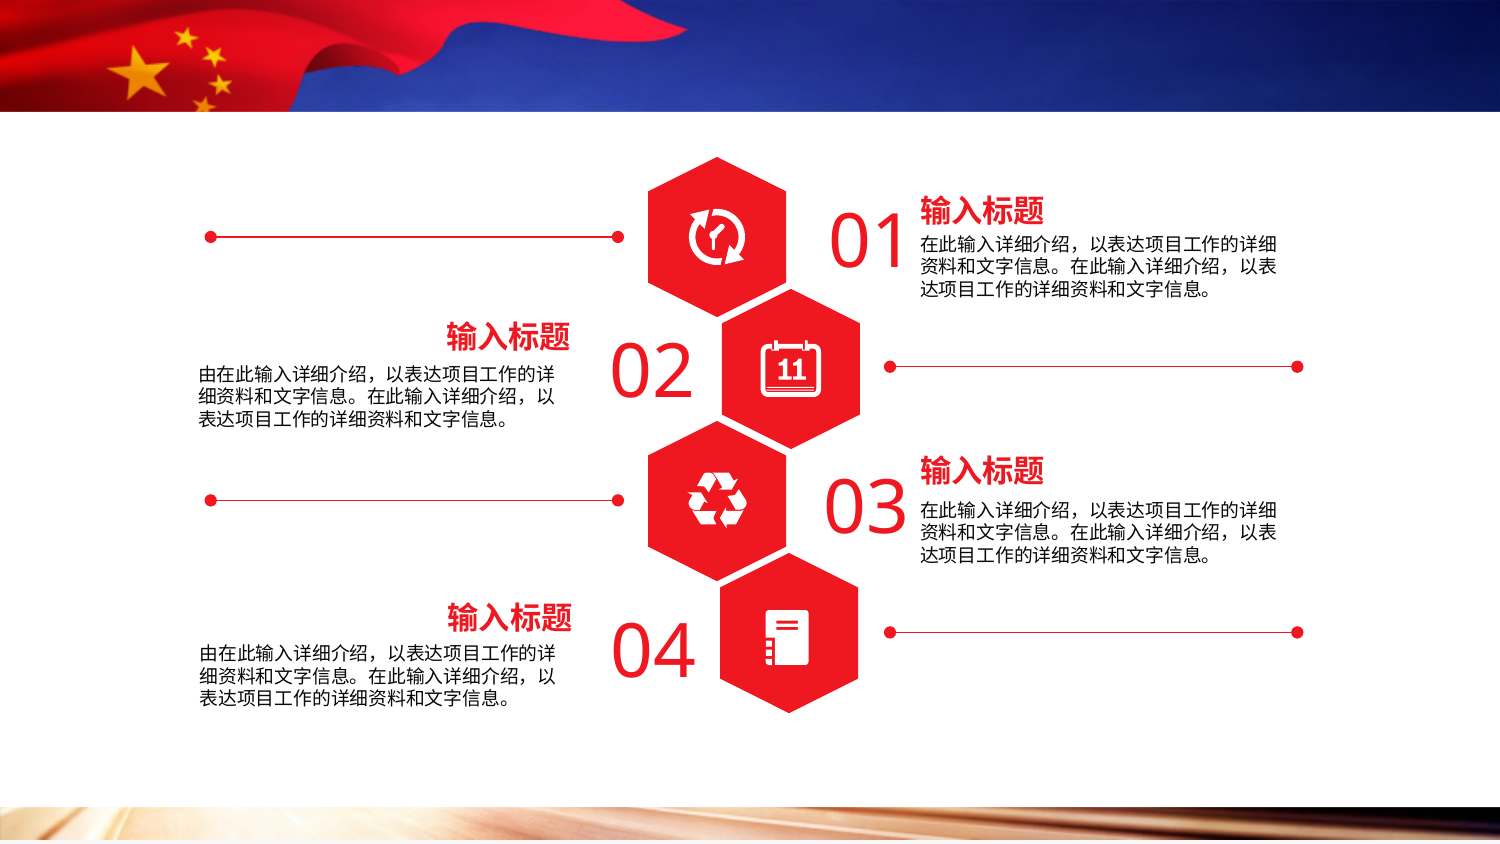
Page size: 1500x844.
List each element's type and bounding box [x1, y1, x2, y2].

text_box [647, 156, 787, 308]
text_box [803, 443, 1309, 598]
picture [0, 0, 1500, 111]
text_box [721, 288, 861, 450]
text_box [647, 420, 787, 582]
text_box [183, 309, 720, 439]
picture [0, 808, 1500, 840]
text_box [719, 552, 859, 714]
text_box [803, 183, 1309, 332]
text_box [184, 590, 715, 719]
